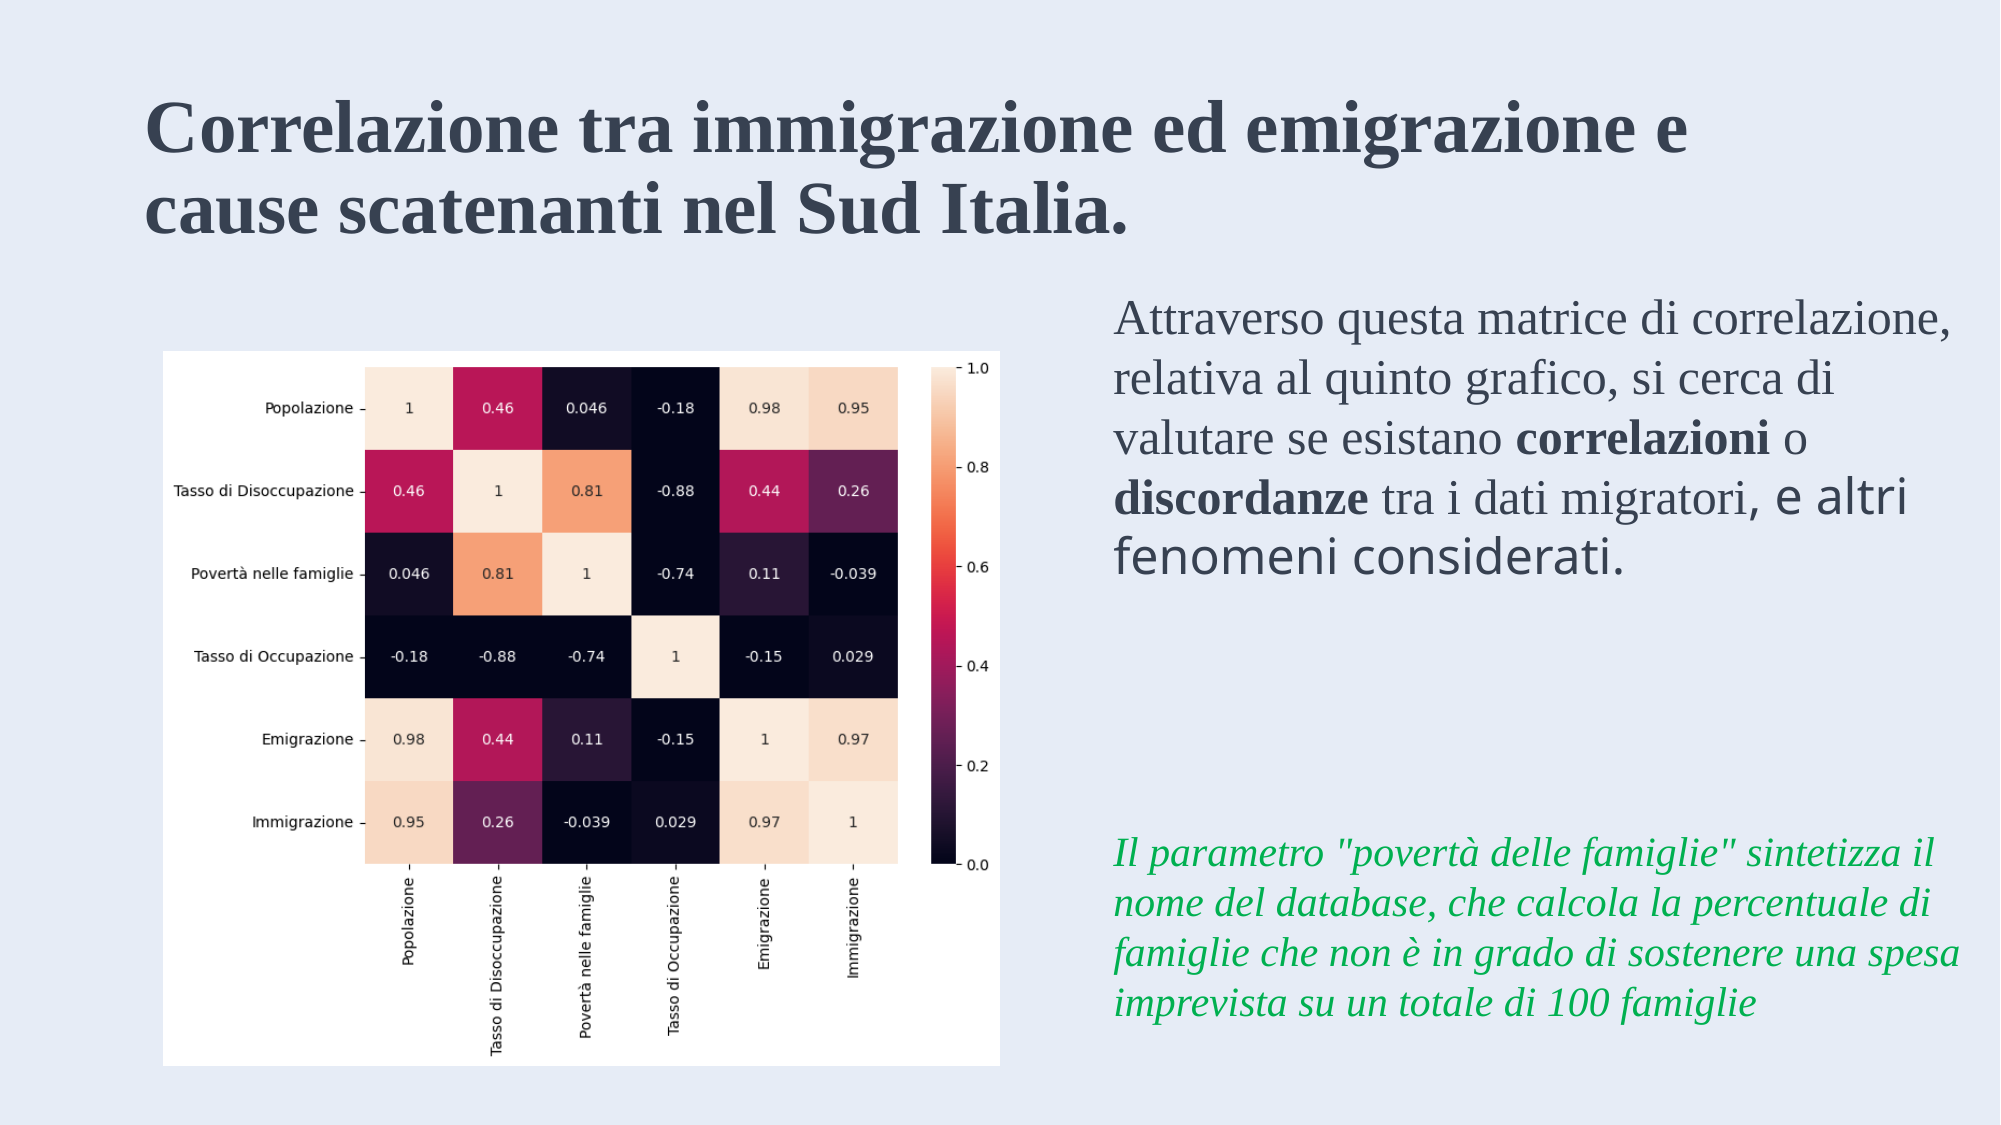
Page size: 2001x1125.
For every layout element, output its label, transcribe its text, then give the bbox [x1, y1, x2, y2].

title Correlazione tra immigrazione ed emigrazione e cause scatenanti nel Sud Italia. [136, 59, 1863, 278]
picture [163, 351, 1001, 1066]
text_box Attraverso questa matrice di correlazione, relativa al quinto grafico, si cerca di valutare se esistano correlazioni o discordanze tra i dati migratori, e altri fenomeni considerati. Il parametro "povertà delle famiglie" sintetizza il nome del database, che calcola la percentuale di famiglie che non è in grado di sostenere una spesa imprevista su un totale di 100 famiglie [1105, 277, 1988, 1033]
